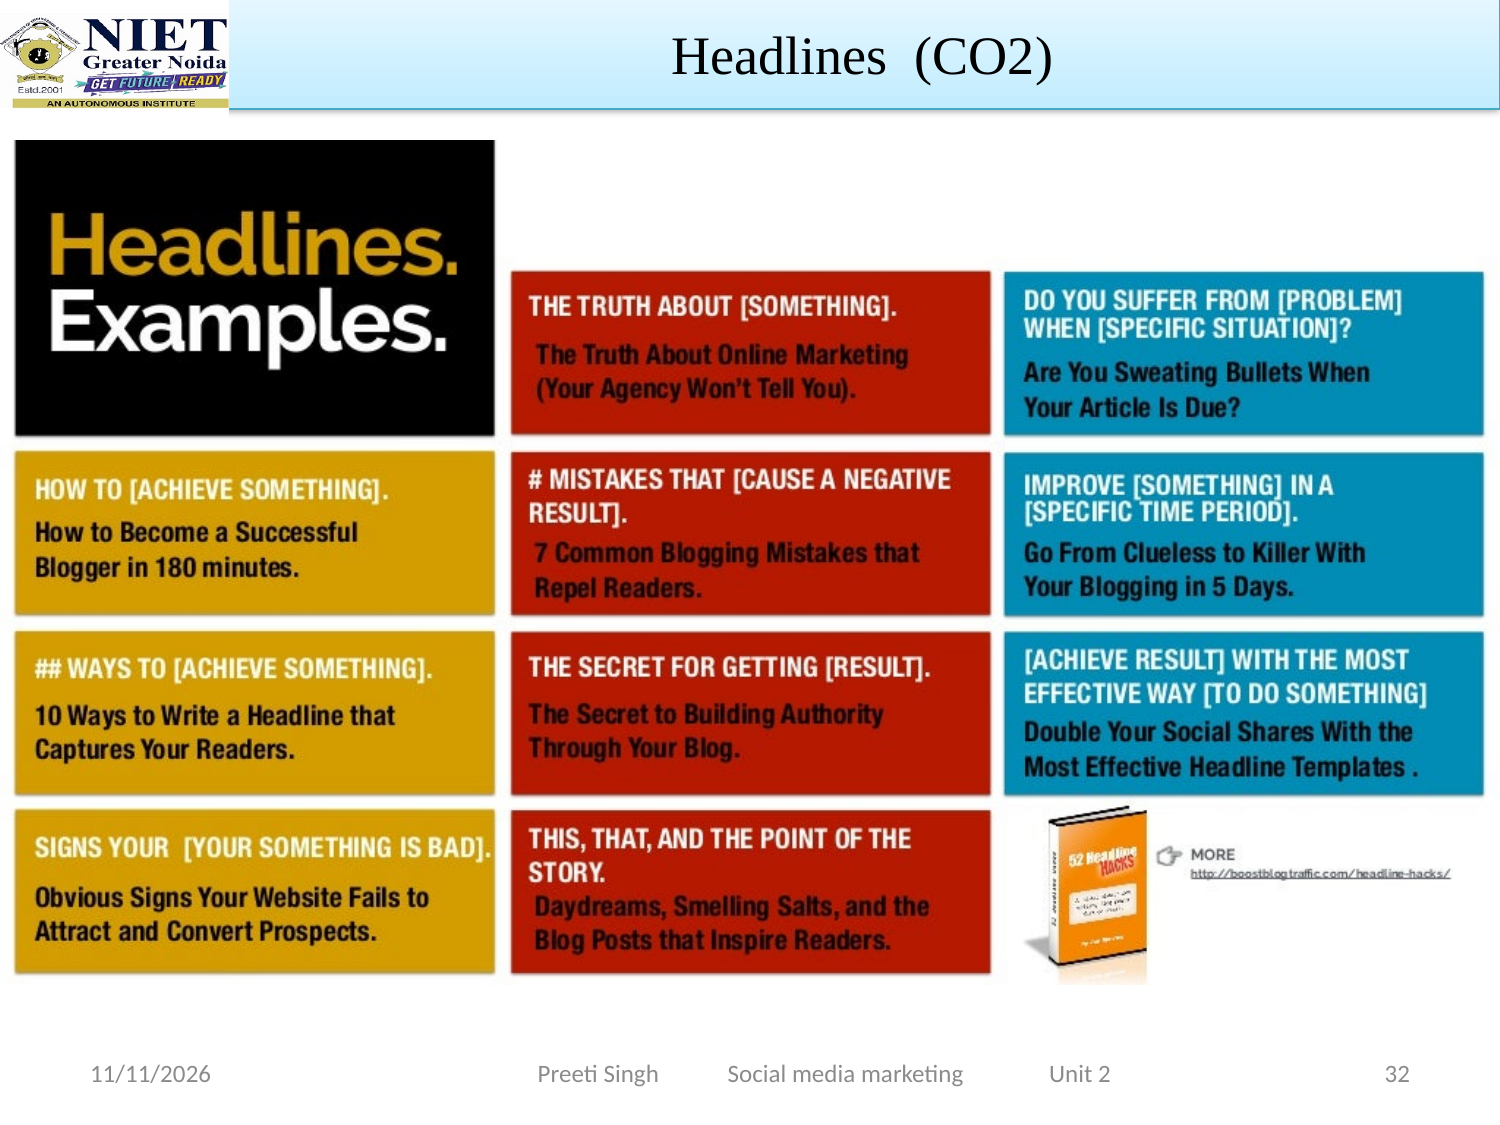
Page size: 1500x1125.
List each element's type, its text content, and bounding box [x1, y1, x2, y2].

text_box Headlines (CO2) [229, 0, 1500, 110]
slide_number 32 [1074, 1042, 1425, 1103]
picture [0, 140, 1500, 985]
picture [0, 0, 229, 135]
footer Preeti Singh Social media marketing Unit 2 [412, 1042, 1074, 1103]
slide_number 27-May-24 [75, 1042, 412, 1103]
